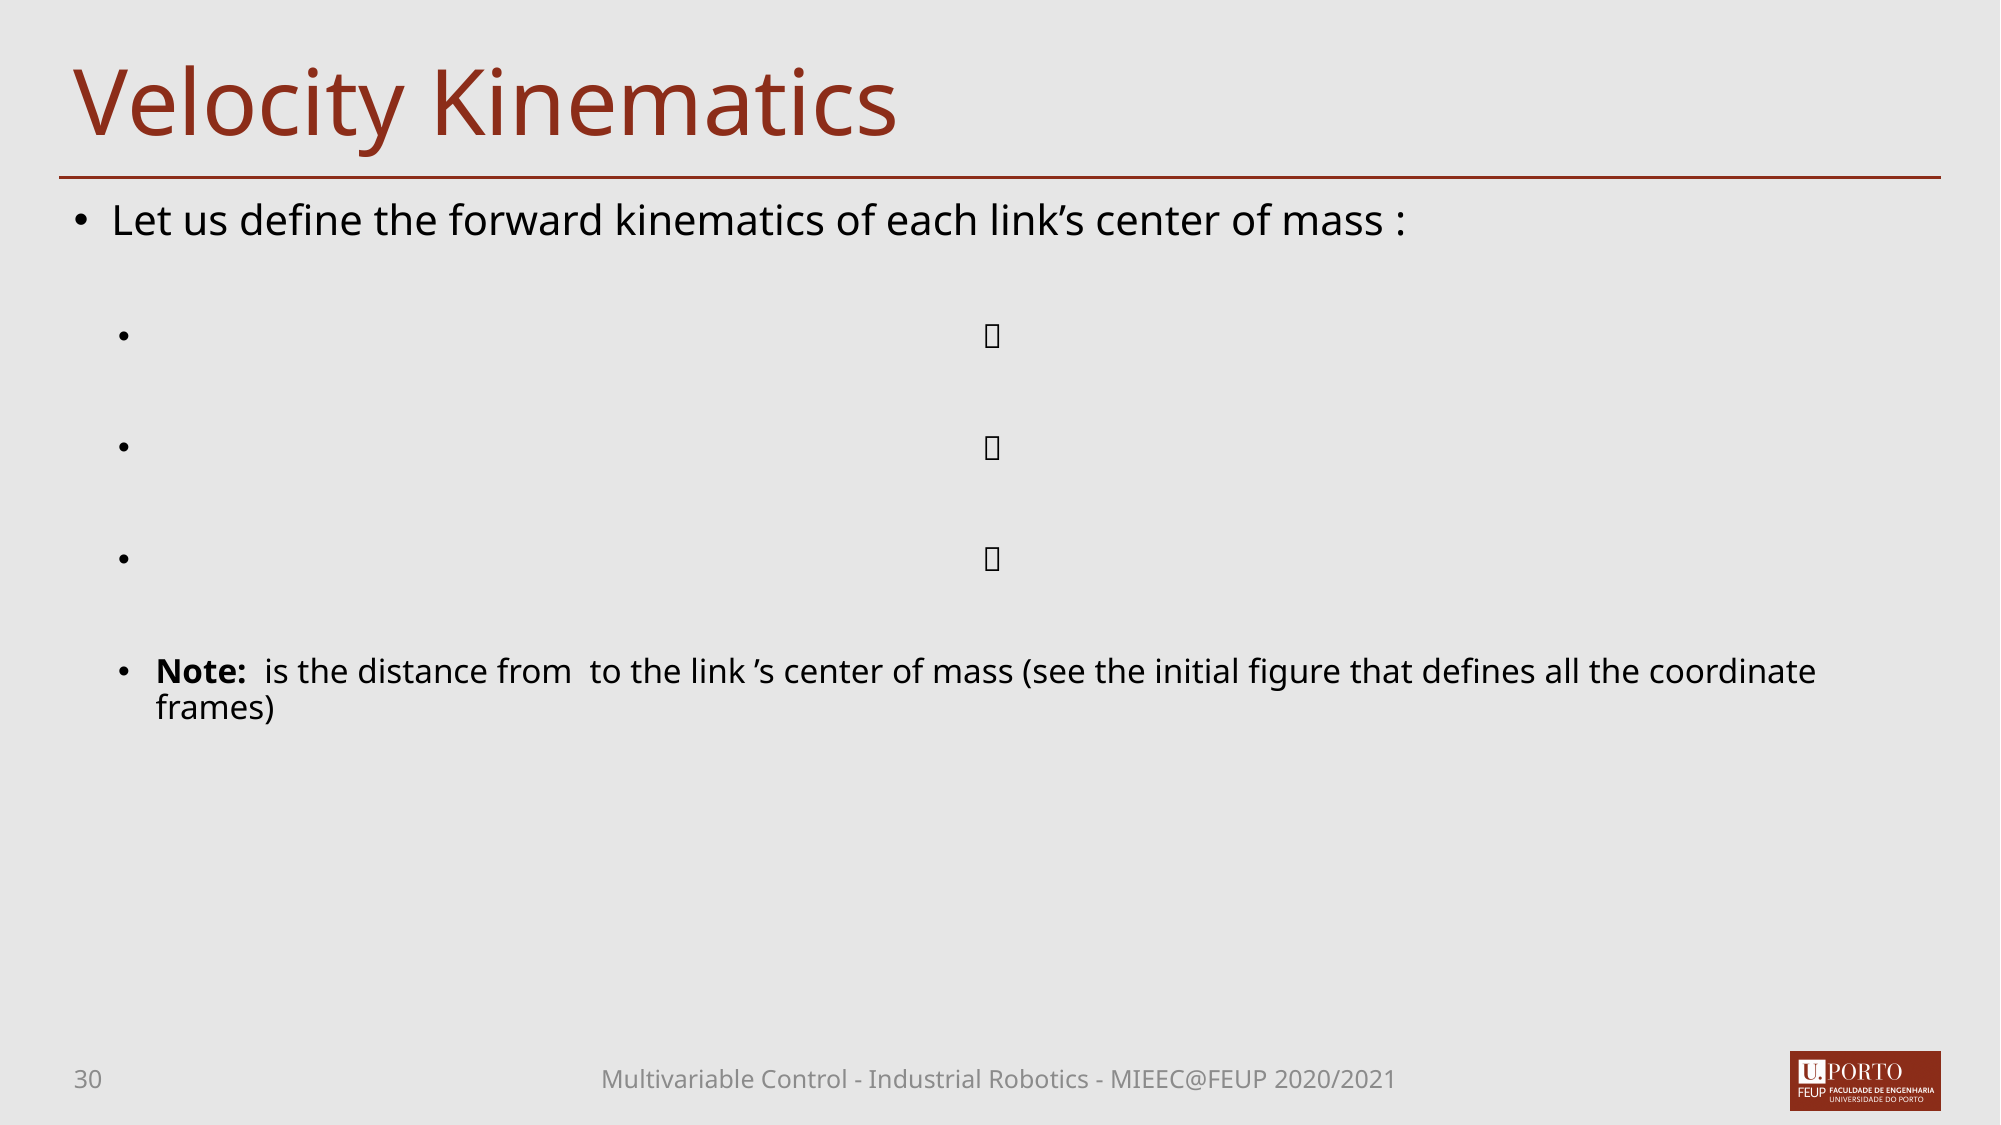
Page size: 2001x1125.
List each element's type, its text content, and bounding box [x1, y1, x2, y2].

title Velocity Kinematics [59, 14, 1941, 163]
slide_number 30 [59, 1050, 178, 1110]
picture [1790, 1051, 1941, 1111]
footer Multivariable Control - Industrial Robotics - MIEEC@FEUP 2020/2021 [335, 1050, 1665, 1110]
